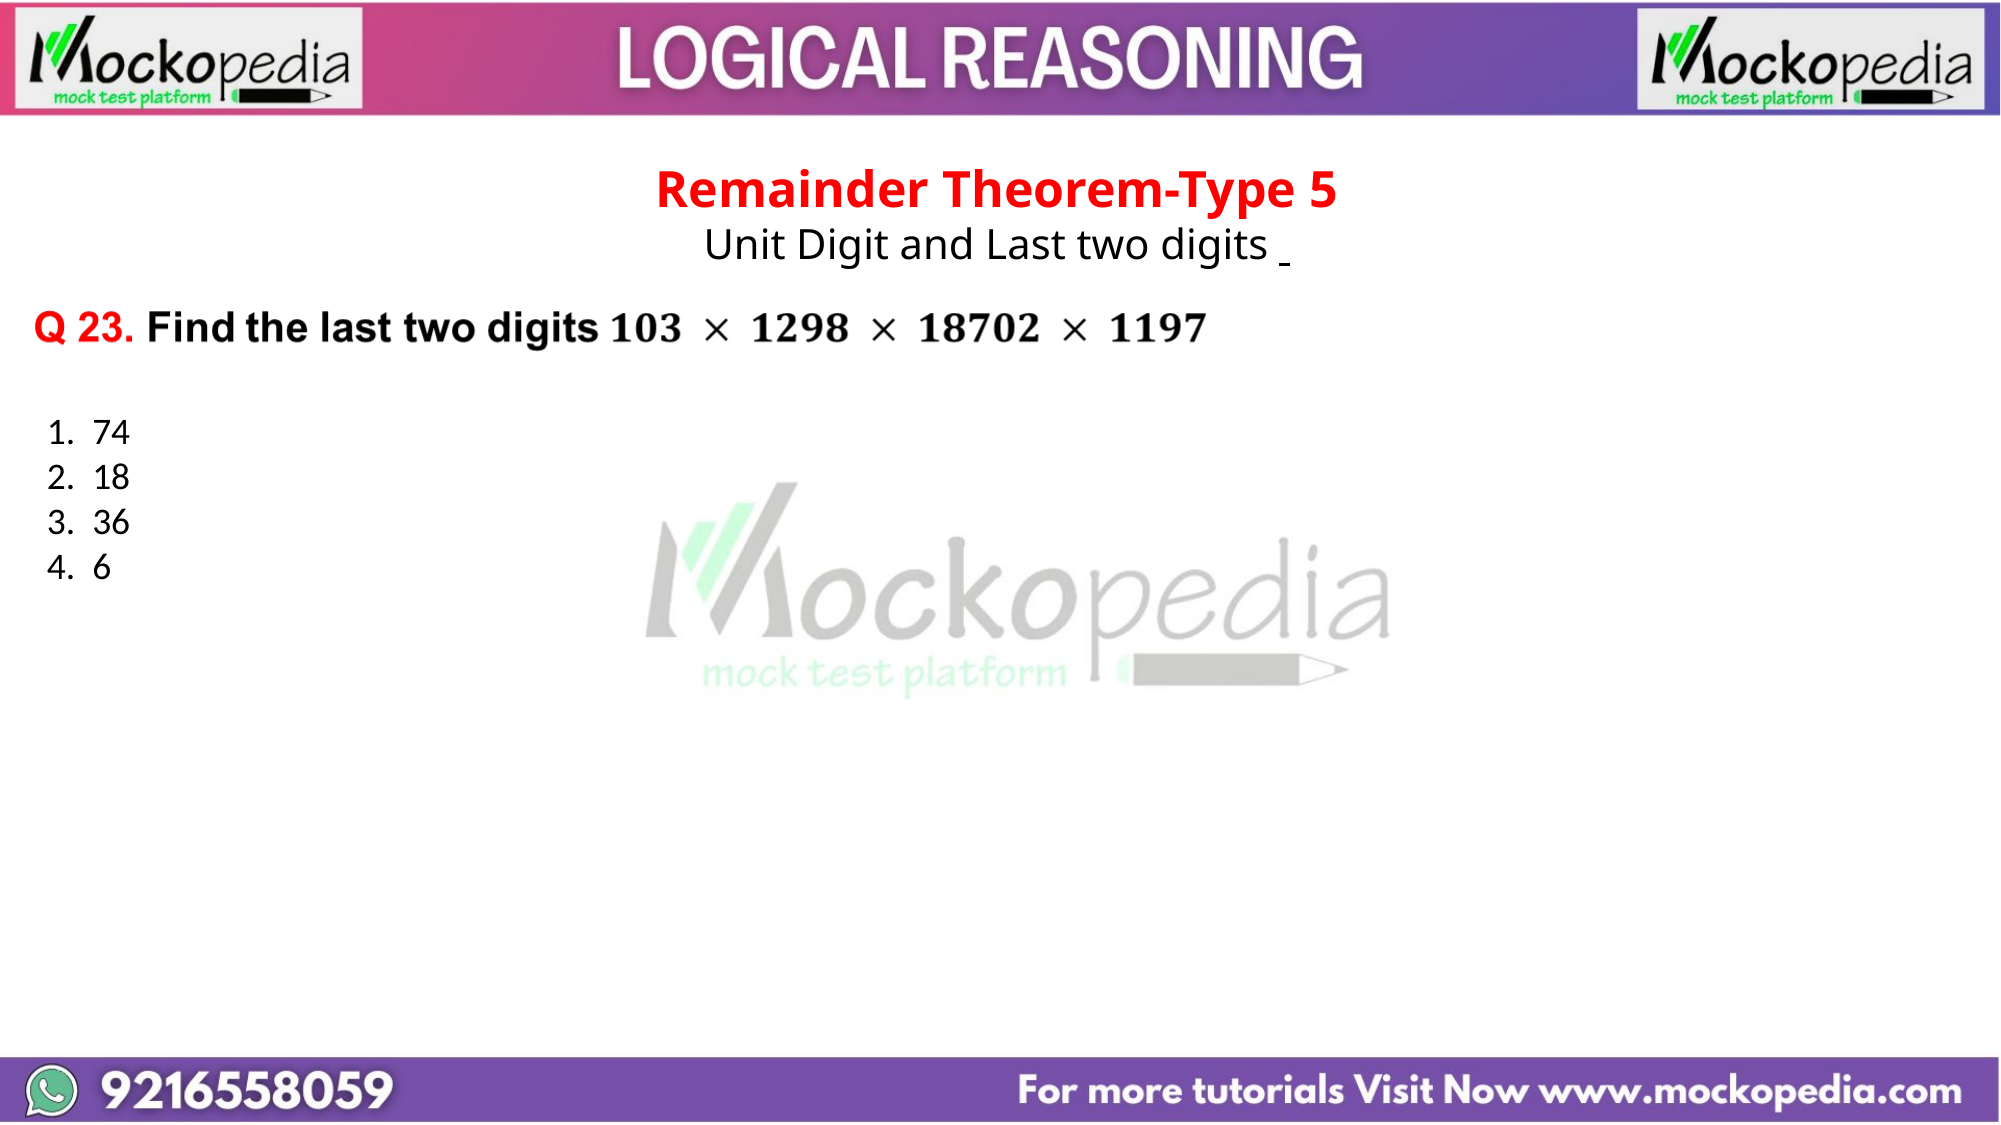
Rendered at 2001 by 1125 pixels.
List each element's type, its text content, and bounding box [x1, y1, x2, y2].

text_box Remainder Theorem-Type 5 Unit Digit and Last two digits [139, 150, 1855, 276]
text_box 1. 74 2. 18 3. 36 4. 6 [31, 399, 1032, 595]
picture [0, 0, 2001, 1125]
text_box [18, 293, 2000, 410]
